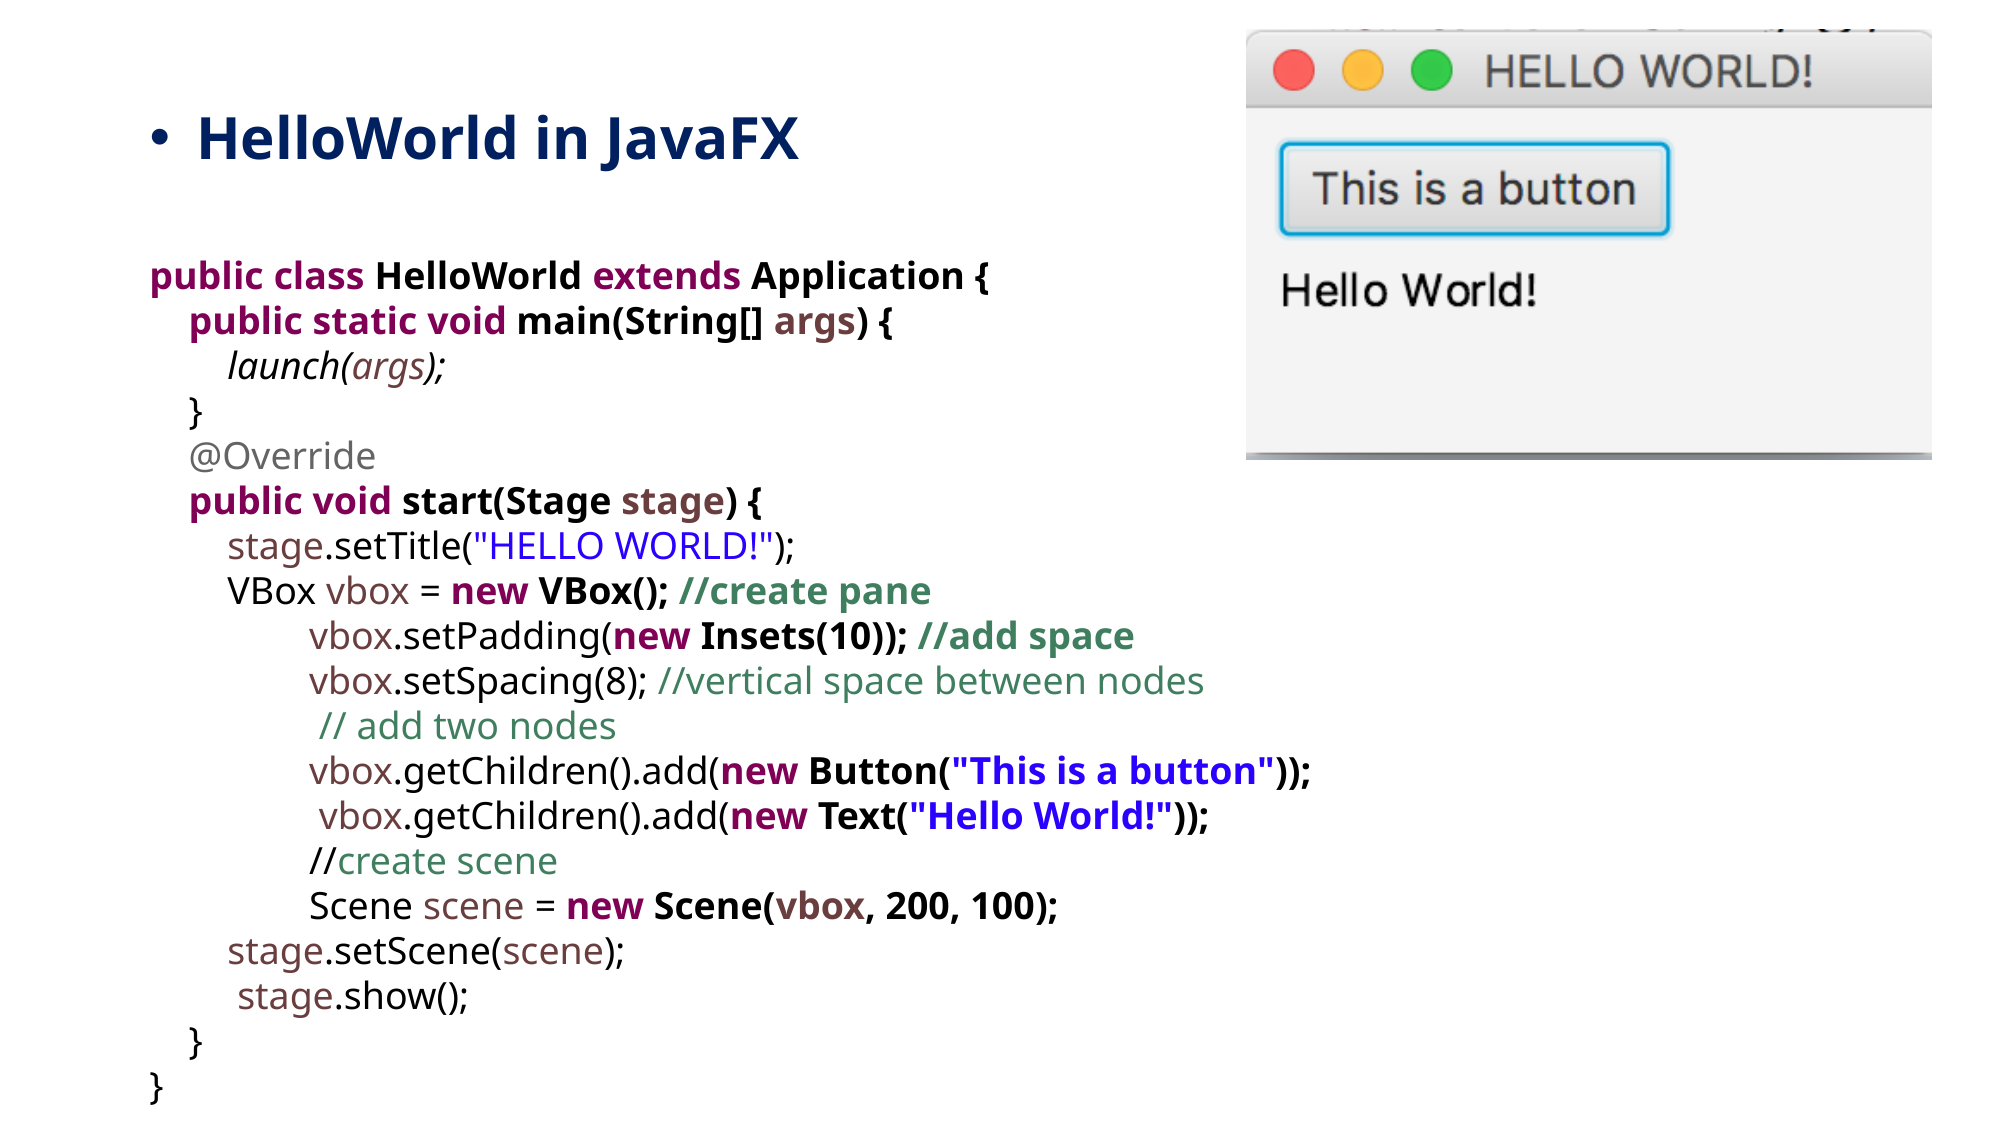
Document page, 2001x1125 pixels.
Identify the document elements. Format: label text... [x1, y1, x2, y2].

picture [1246, 29, 1932, 460]
text_box public class HelloWorld extends Application { public static void main(String[] args) { launch(args); } @Override public void start(Stage stage) { stage.setTitle("HELLO WORLD!"); VBox vbox = new VBox(); //create pane vbox.setPadding(new Insets(10)); //add space vbox.setSpacing(8); //vertical space between nodes // add two nodes vbox.getChildren().add(new Button("This is a button")); vbox.getChildren().add(new Text("Hello World!")); //create scene Scene scene = new Scene(vbox, 200, 100); stage.setScene(scene); stage.show(); } } [134, 244, 2000, 1115]
text_box HelloWorld in JavaFX [134, 93, 1246, 179]
